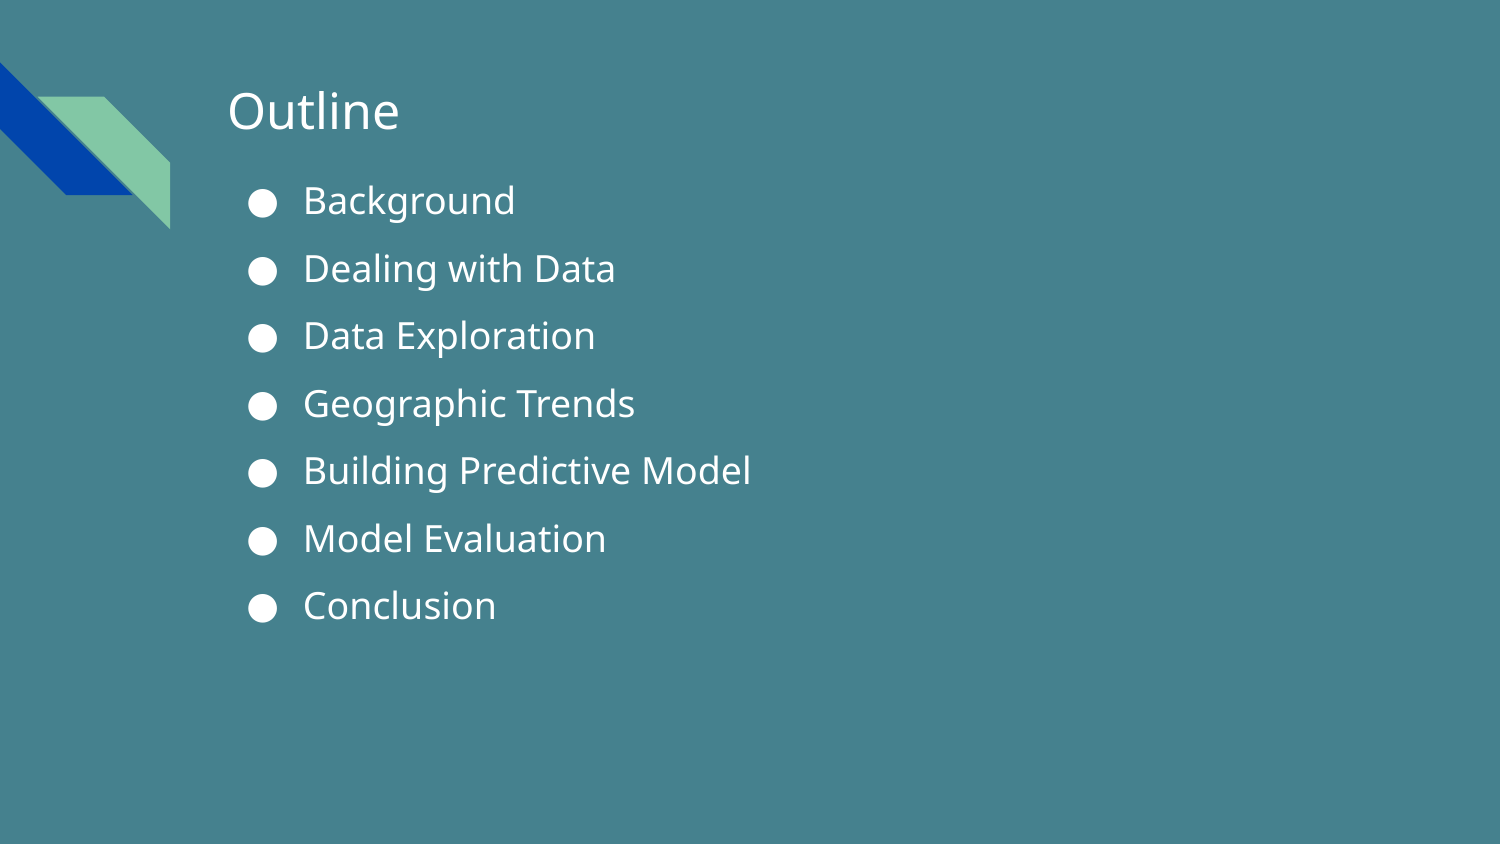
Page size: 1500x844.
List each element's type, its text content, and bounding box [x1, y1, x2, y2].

list Background Dealing with Data Data Exploration Geographic Trends Building Predictive Model Model Evaluation Conclusion [212, 139, 1368, 711]
title Outline [212, 64, 1368, 139]
